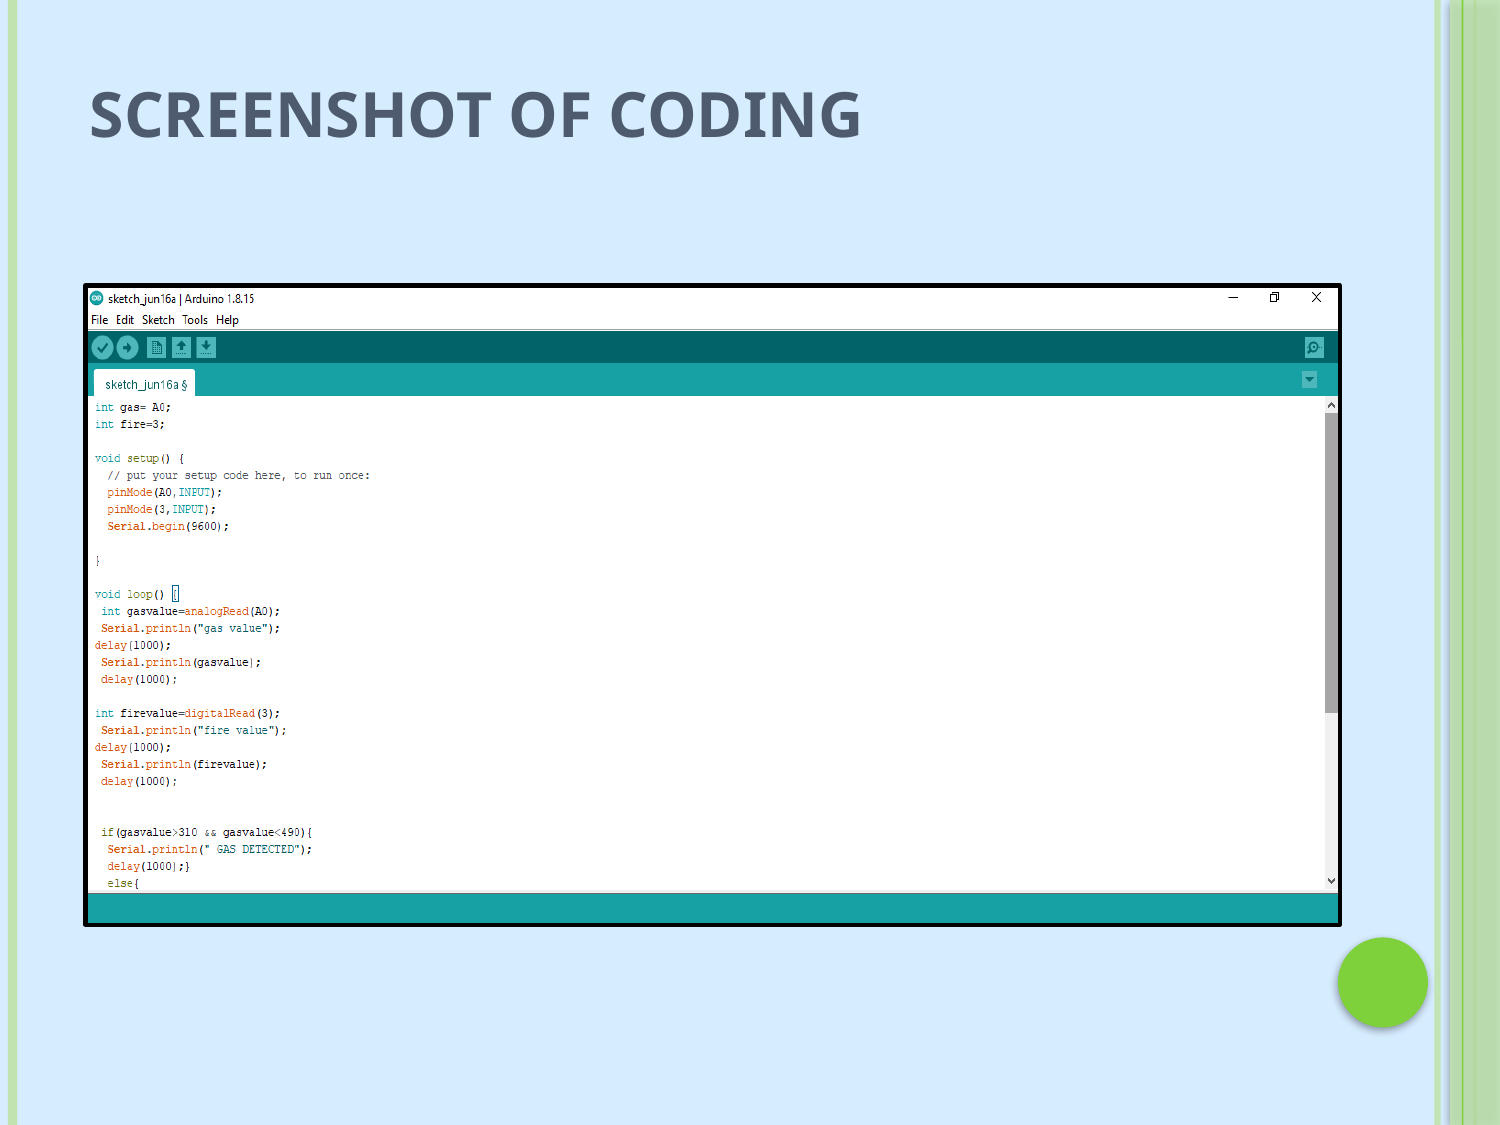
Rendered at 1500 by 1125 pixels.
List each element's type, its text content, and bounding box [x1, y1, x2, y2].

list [86, 286, 1339, 924]
title Screenshot of coding [75, 45, 1300, 233]
